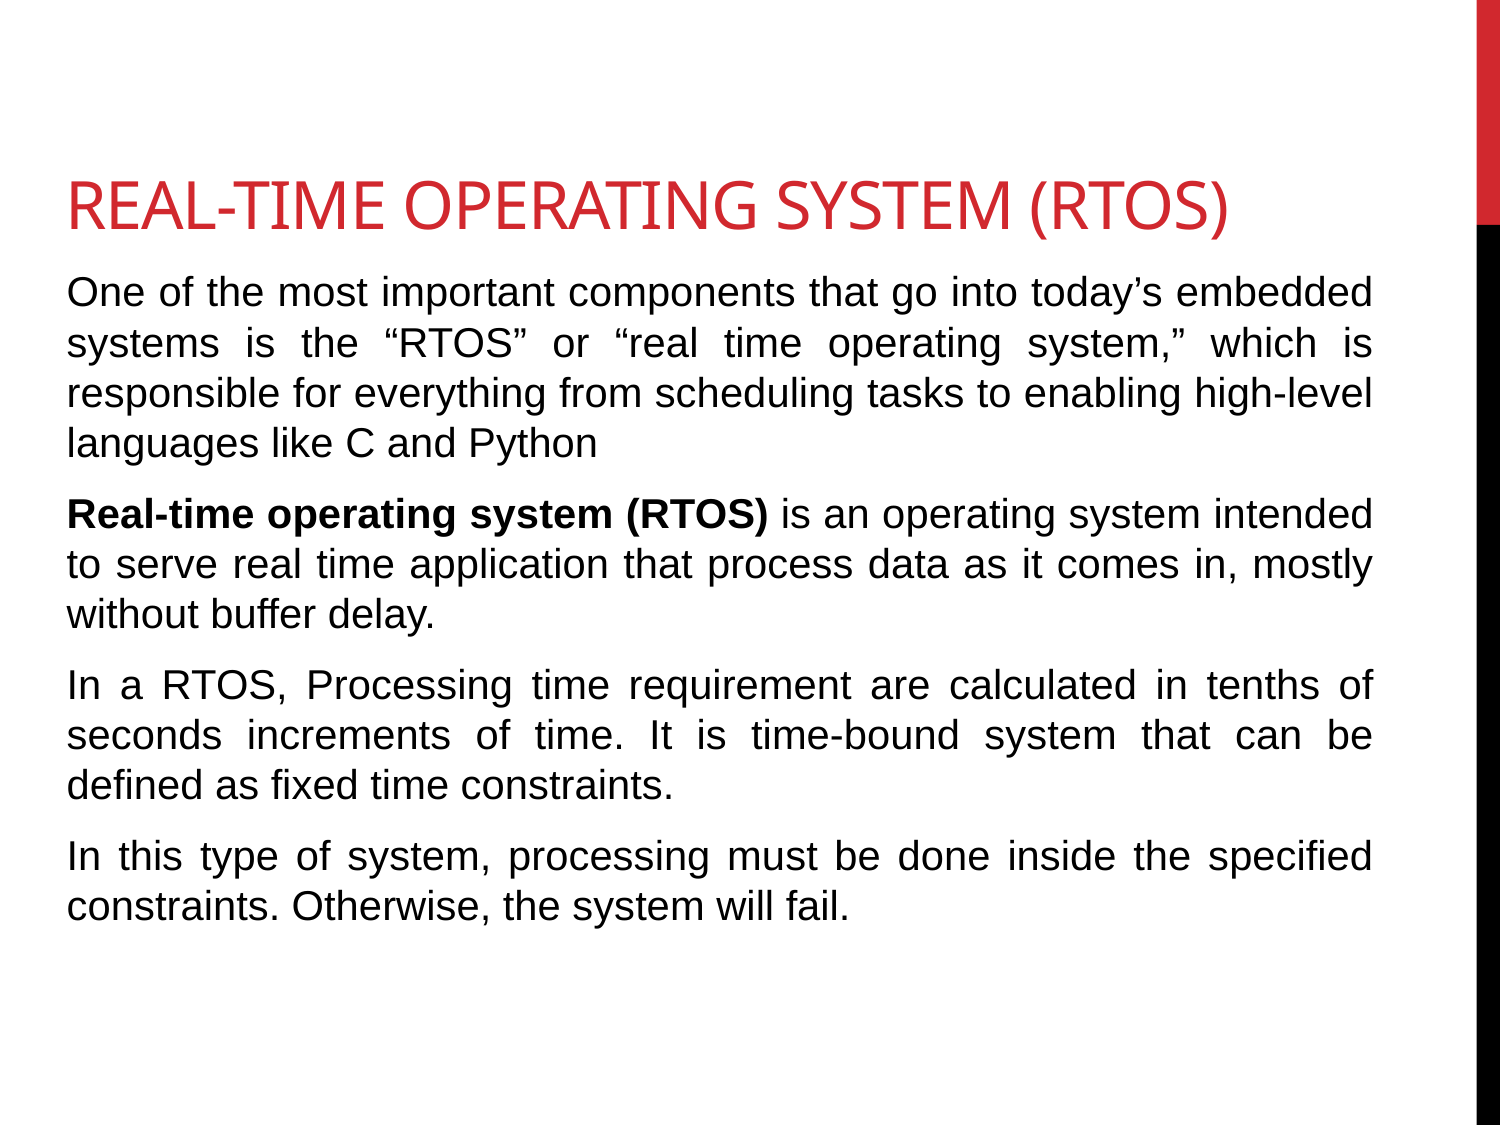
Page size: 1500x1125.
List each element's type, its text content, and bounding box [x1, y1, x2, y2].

title Real-time operating system (RTOS) [50, 25, 1338, 250]
list One of the most important components that go into today’s embedded systems is the “RTOS” or “real time operating system,” which is responsible for everything from scheduling tasks to enabling high-level languages like C and Python Real-time operating system (RTOS) is an operating system intended to serve real time application that process data as it comes in, mostly without buffer delay. In a RTOS, Processing time requirement are calculated in tenths of seconds increments of time. It is time-bound system that can be defined as fixed time constraints. In this type of system, processing must be done inside the specified constraints. Otherwise, the system will fail. [51, 257, 1390, 1121]
